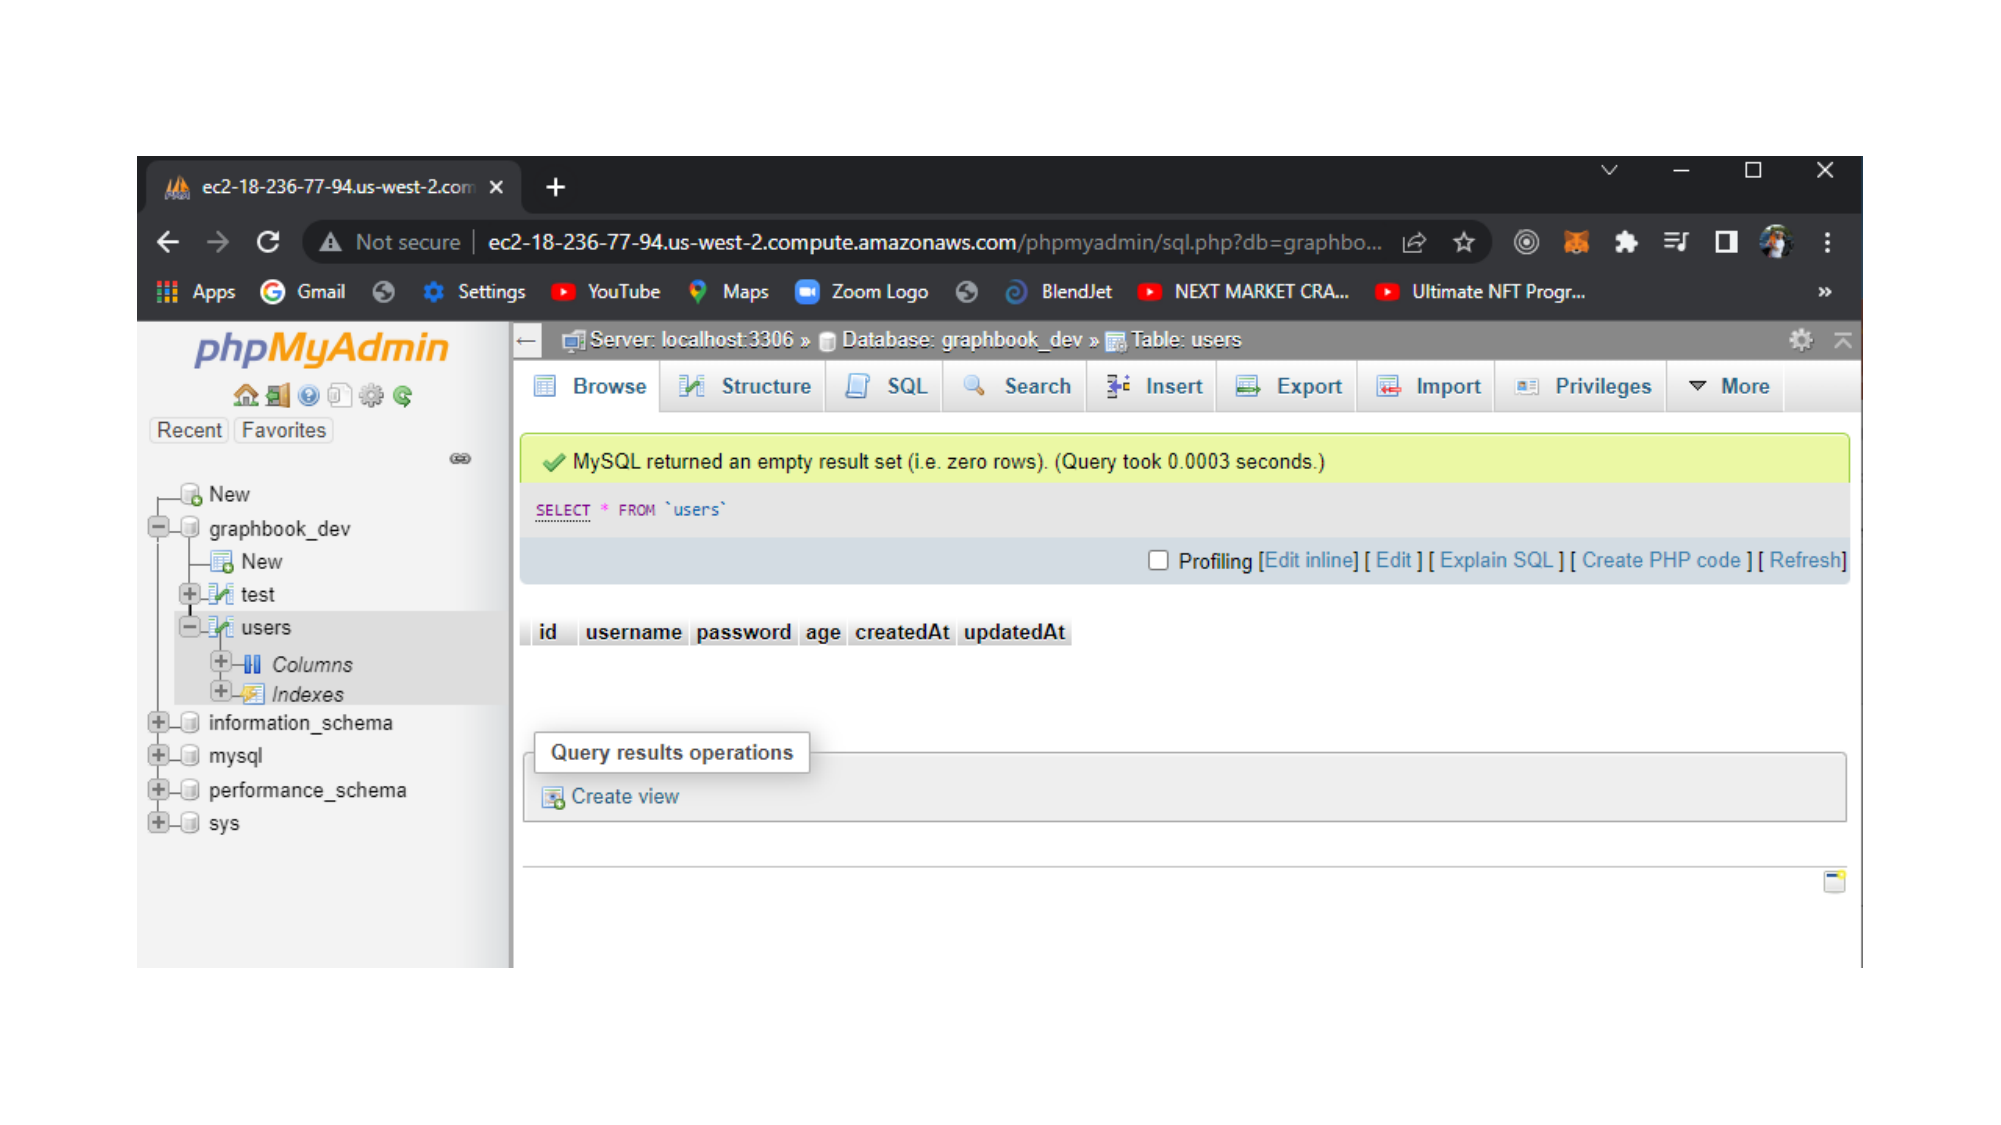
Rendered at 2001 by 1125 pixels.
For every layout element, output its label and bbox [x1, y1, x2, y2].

picture [137, 156, 1863, 968]
